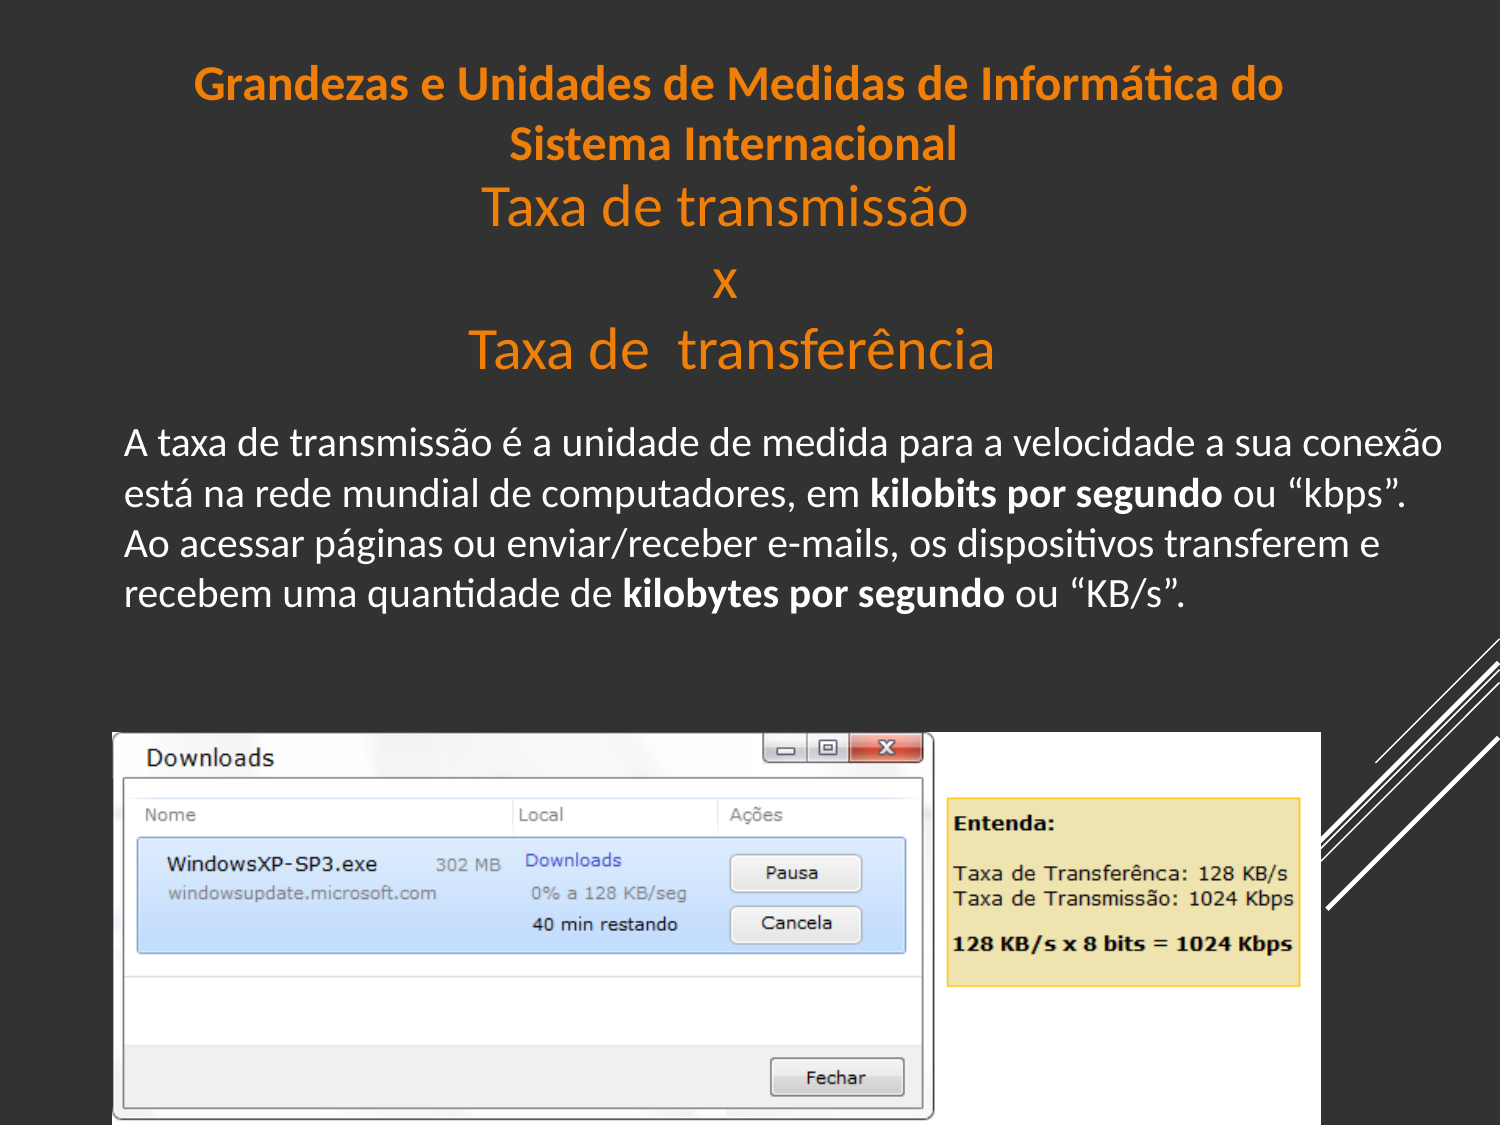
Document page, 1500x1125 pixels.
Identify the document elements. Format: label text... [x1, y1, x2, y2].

picture [111, 732, 1321, 1125]
title Taxa de transmissão x Taxa de transferência [194, 149, 1271, 399]
list A taxa de transmissão é a unidade de medida para a velocidade a sua conexão está na rede mundial de computadores, em kilobits por segundo ou “kbps”. Ao acessar páginas ou enviar/receber e-mails, os dispositivos transferem e recebem uma quantidade de kilobytes por segundo ou “KB/s”. [108, 160, 1468, 1012]
